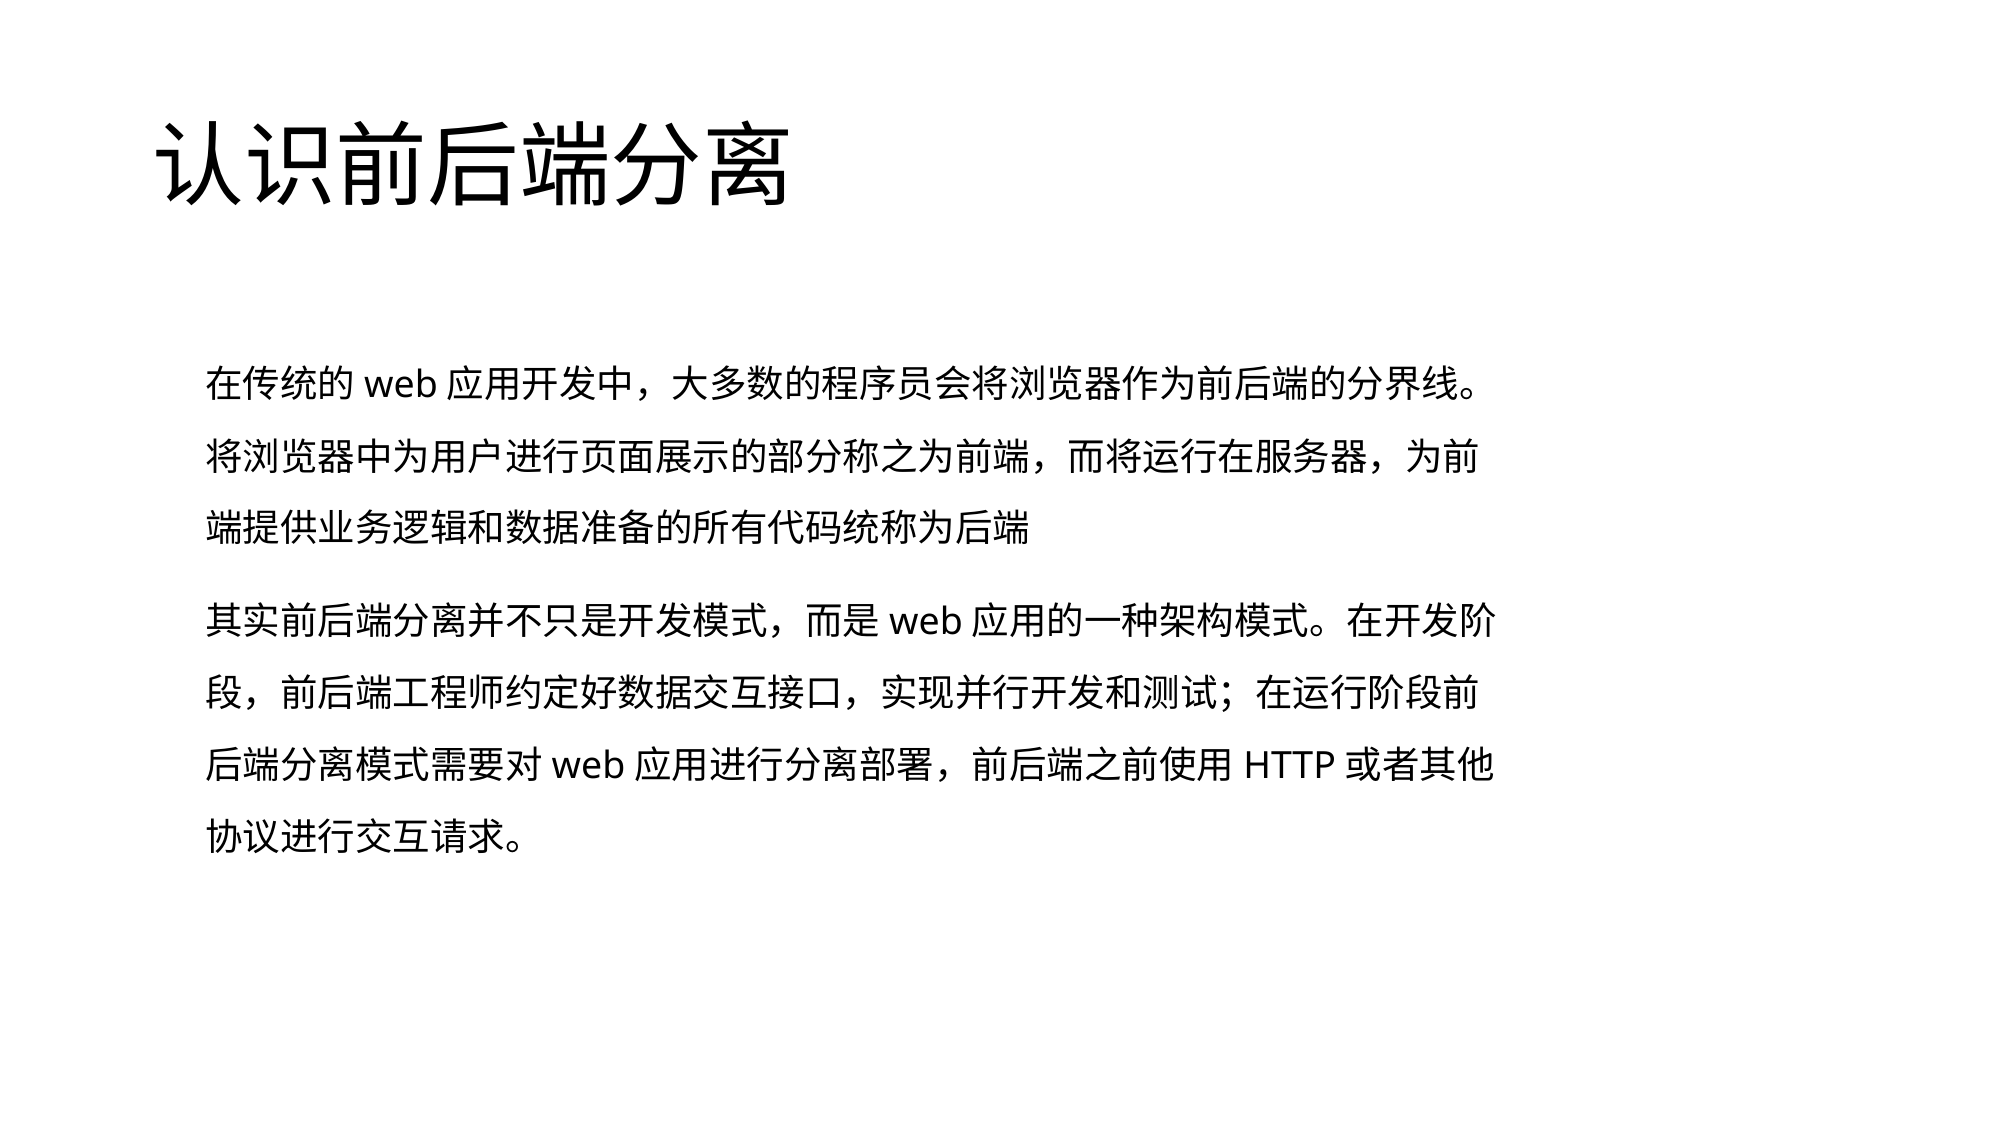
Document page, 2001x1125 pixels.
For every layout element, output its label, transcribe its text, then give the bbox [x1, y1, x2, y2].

title 认识前后端分离 [137, 59, 1863, 278]
text_box 在传统的web应用开发中，大多数的程序员会将浏览器作为前后端的分界线。将浏览器中为用户进行页面展示的部分称之为前端，而将运行在服务器，为前端提供业务逻辑和数据准备的所有代码统称为后端 其实前后端分离并不只是开发模式，而是web应用的一种架构模式。在开发阶段，前后端工程师约定好数据交互接口，实现并行开发和测试；在运行阶段前后端分离模式需要对web应用进行分离部署，前后端之前使用HTTP或者其他协议进行交互请求。 [190, 325, 1529, 896]
